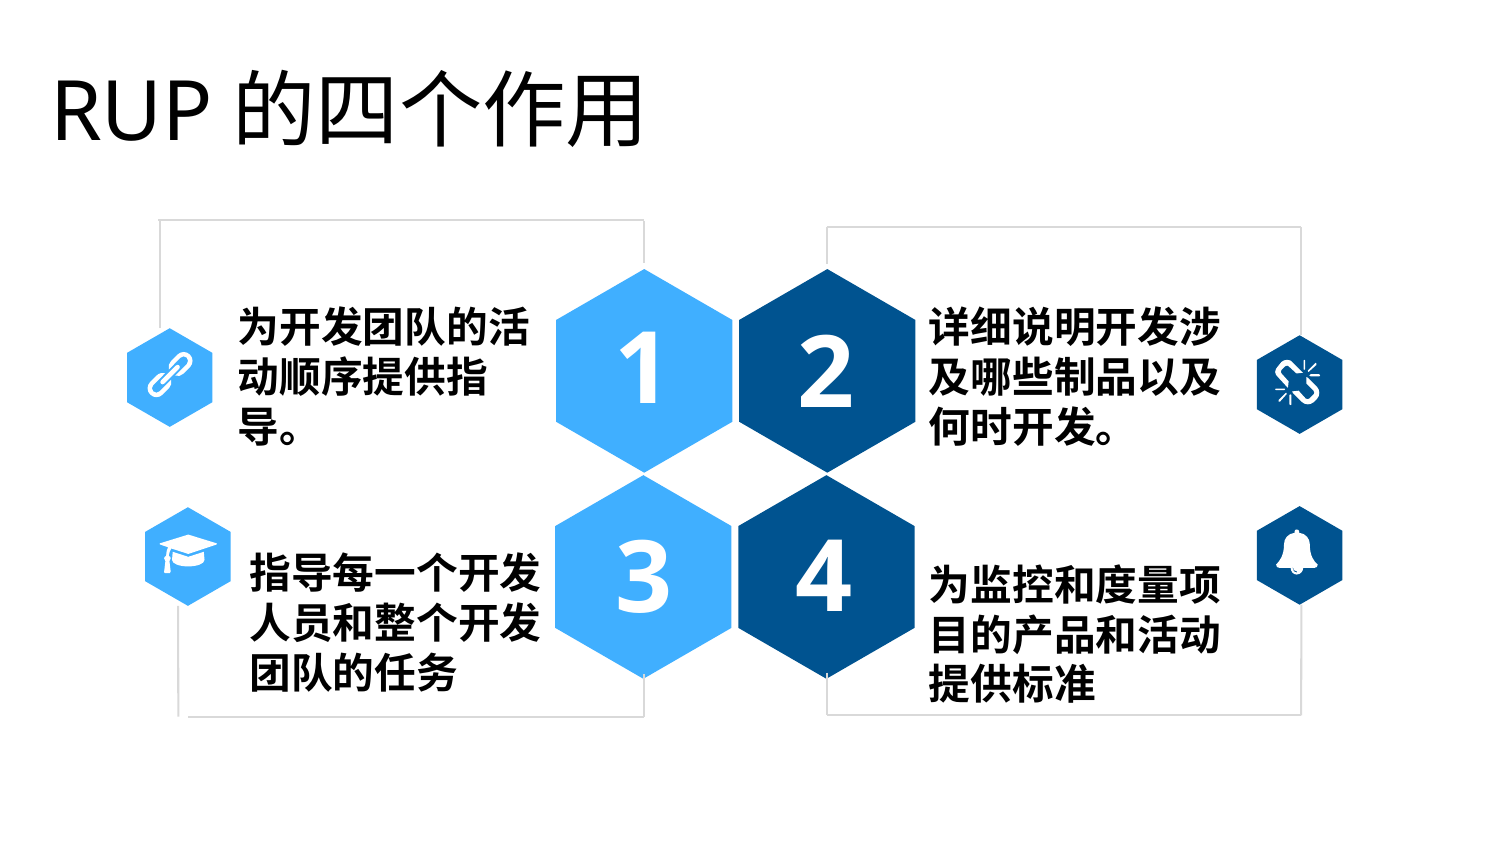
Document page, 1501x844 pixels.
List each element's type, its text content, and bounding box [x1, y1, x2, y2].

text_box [826, 506, 1343, 716]
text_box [826, 227, 1343, 434]
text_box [738, 475, 915, 679]
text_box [555, 475, 732, 679]
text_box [739, 269, 916, 473]
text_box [556, 269, 733, 473]
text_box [126, 220, 645, 427]
text_box RUPRUP的四个作用 的四个作用 [0, 34, 294, 142]
text_box 详细说明开发涉及哪些制品以及何时开发。 [916, 434, 1254, 458]
text_box RUP的四个作用 [35, 49, 856, 164]
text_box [145, 507, 644, 717]
